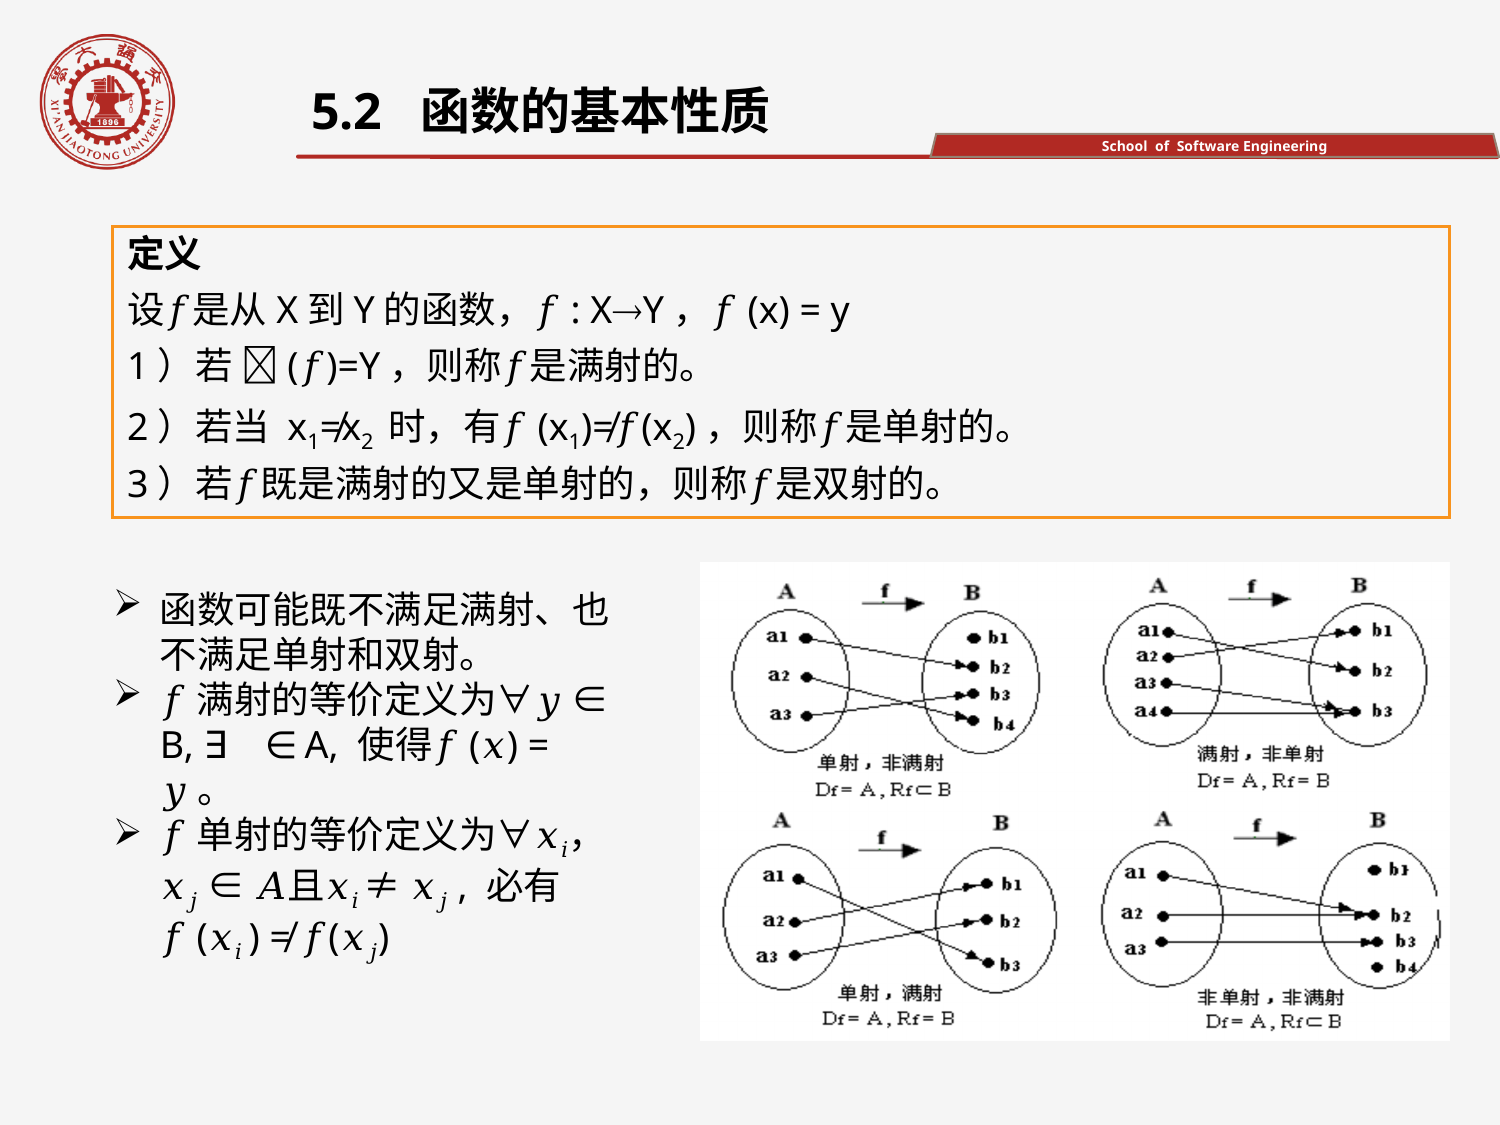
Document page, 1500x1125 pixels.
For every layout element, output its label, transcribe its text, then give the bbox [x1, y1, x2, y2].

list 5.2 函数的基本性质 [296, 72, 979, 157]
picture [39, 34, 185, 175]
picture [700, 562, 1450, 1041]
text_box 函数可能既不满足满射、也不满足单射和双射。 𝑓满射的等价定义为∀𝑦 ∈ B, ∃𝑥 ∈ A, 使得𝑓(𝑥) = 𝑦。 𝑓单射的等价定义为∀𝑥𝑖，𝑥𝑗 ∈ 𝐴且𝑥𝑖 ≠ 𝑥𝑗, 必有𝑓(𝑥𝑖 ) ≠ 𝑓(𝑥𝑗) [98, 578, 638, 1062]
text_box [111, 225, 1451, 518]
